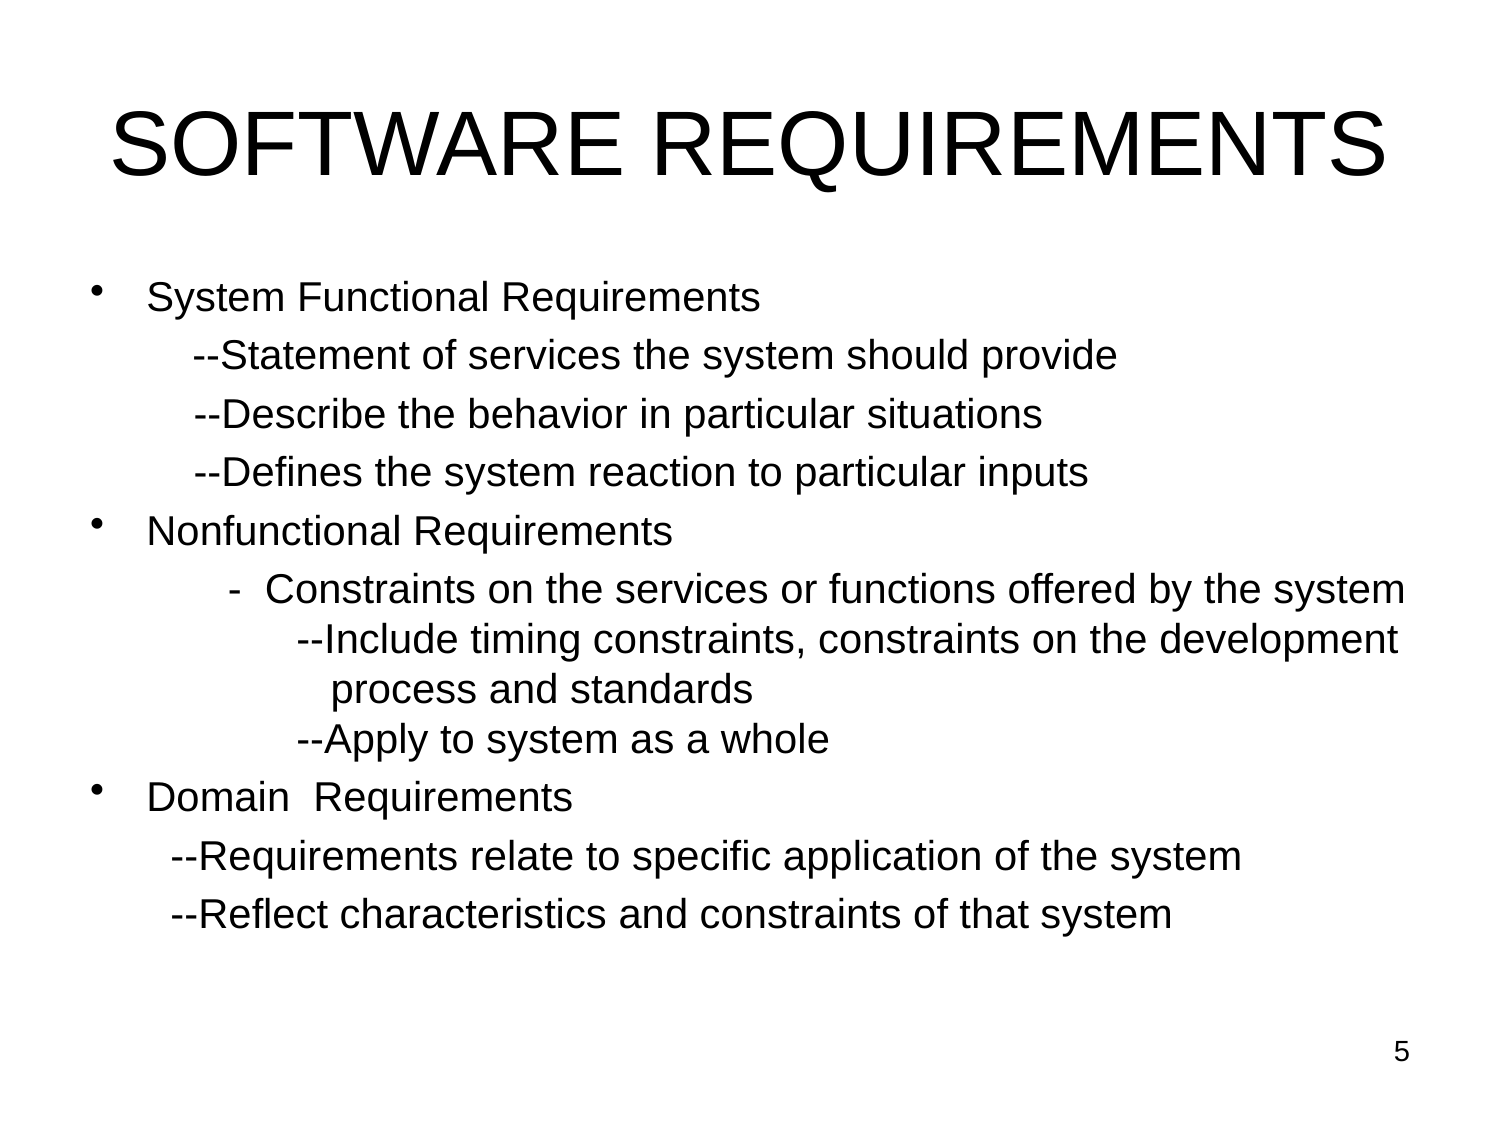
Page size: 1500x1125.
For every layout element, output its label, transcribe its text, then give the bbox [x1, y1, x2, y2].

slide_number 5 [1074, 1024, 1426, 1103]
title SOFTWARE REQUIREMENTS [75, 45, 1425, 233]
list System Functional Requirements --Statement of services the system should provide --Describe the behavior in particular situations --Defines the system reaction to particular inputs Nonfunctional Requirements - Constraints on the services or functions offered by the system --Include timing constraints, constraints on the development process and standards --Apply to system as a whole Domain Requirements --Requirements relate to specific application of the system --Reflect characteristics and constraints of that system [75, 262, 1425, 1005]
